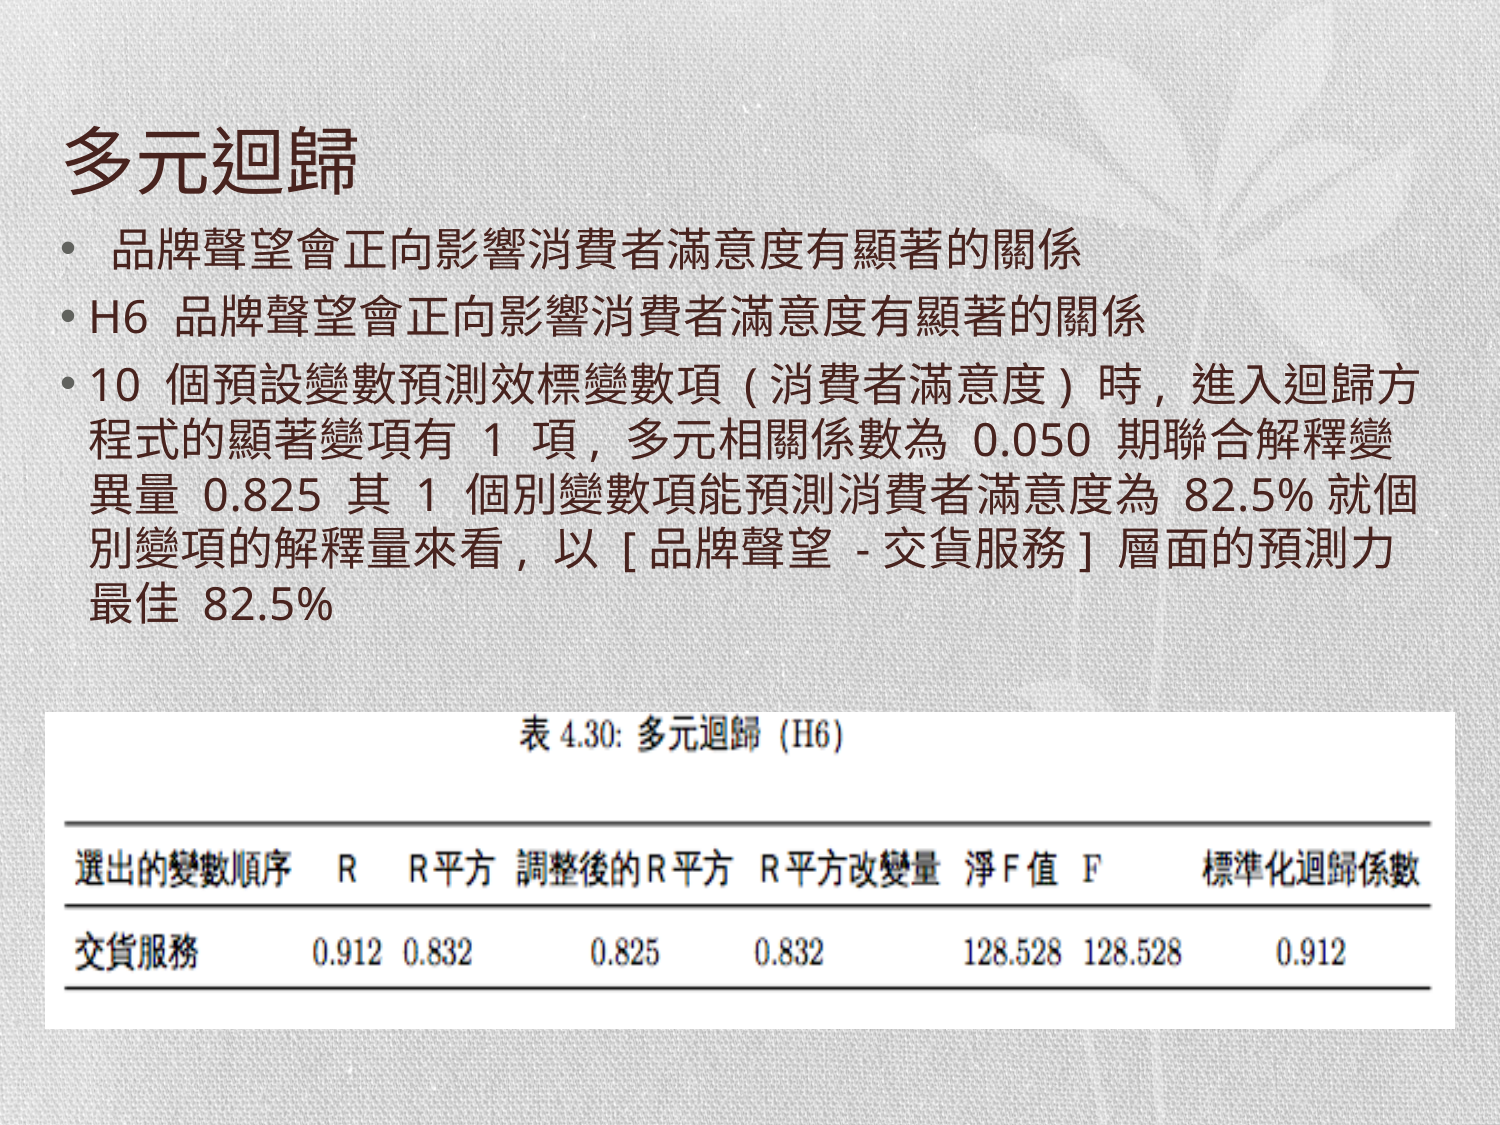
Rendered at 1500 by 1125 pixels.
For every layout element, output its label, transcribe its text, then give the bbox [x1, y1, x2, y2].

title 多元迴歸 [45, 37, 1455, 213]
picture [44, 712, 1455, 1029]
list 品牌聲望會正向影響消費者滿意度有顯著的關係 H6 品牌聲望會正向影響消費者滿意度有顯著的關係 10 個預設變數預測效標變數項 (消費者滿意度) 時, 進入迴歸方程式的顯著變項有 1 項, 多元相關係數為 0.050 期聯合解釋變異量 0.825 其 1 個別變數項能預測消費者滿意度為 82.5%就個別變項的解釋量來看, 以 [品牌聲望 -交貨服務] 層面的預測力最佳 82.5% [45, 213, 1455, 712]
